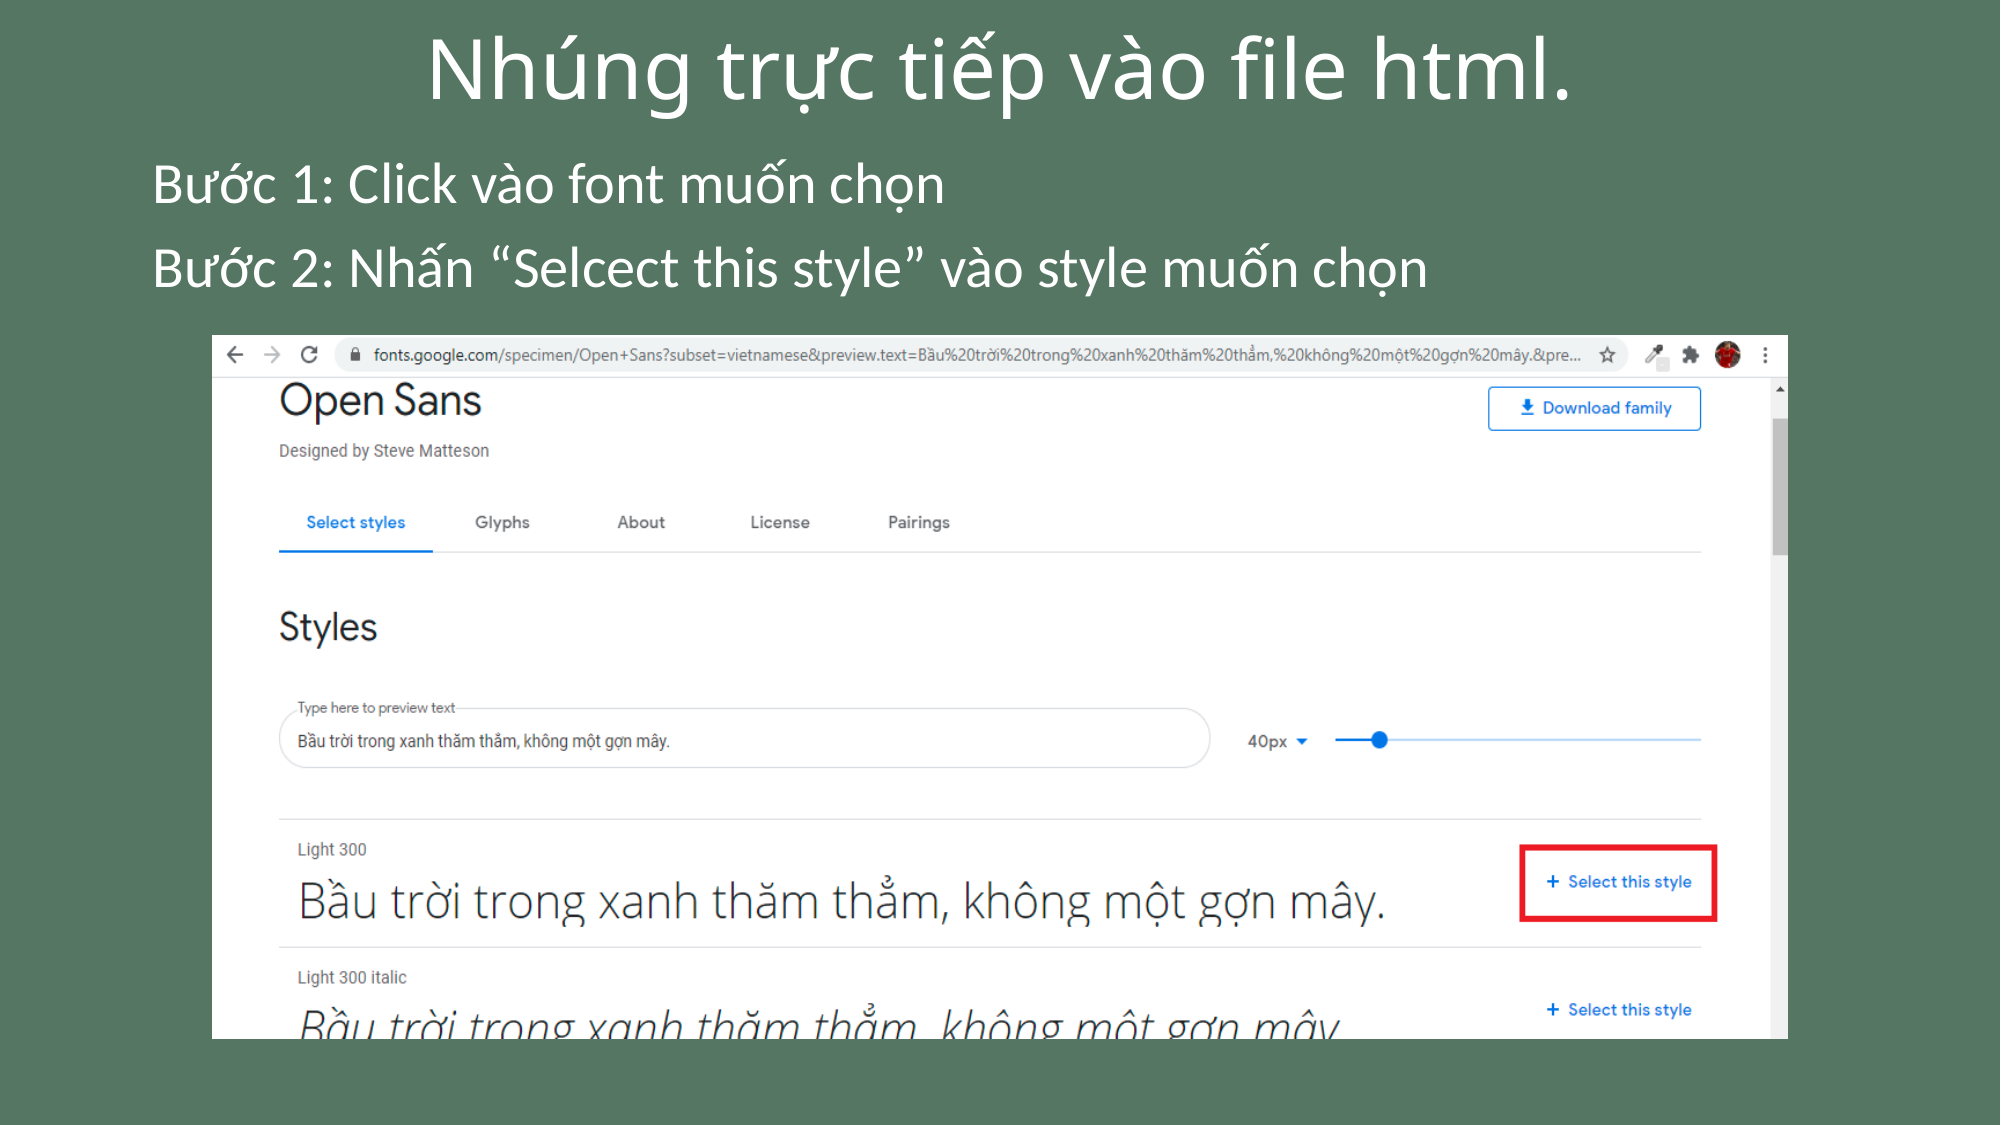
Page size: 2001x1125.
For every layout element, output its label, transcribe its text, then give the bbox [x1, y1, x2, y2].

title Nhúng trực tiếp vào file html. [137, 59, 1863, 145]
list Bước 1: Click vào font muốn chọn Bước 2: Nhấn “Selcect this style” vào style muốn chọn [137, 145, 1863, 1014]
picture [212, 335, 1788, 1039]
